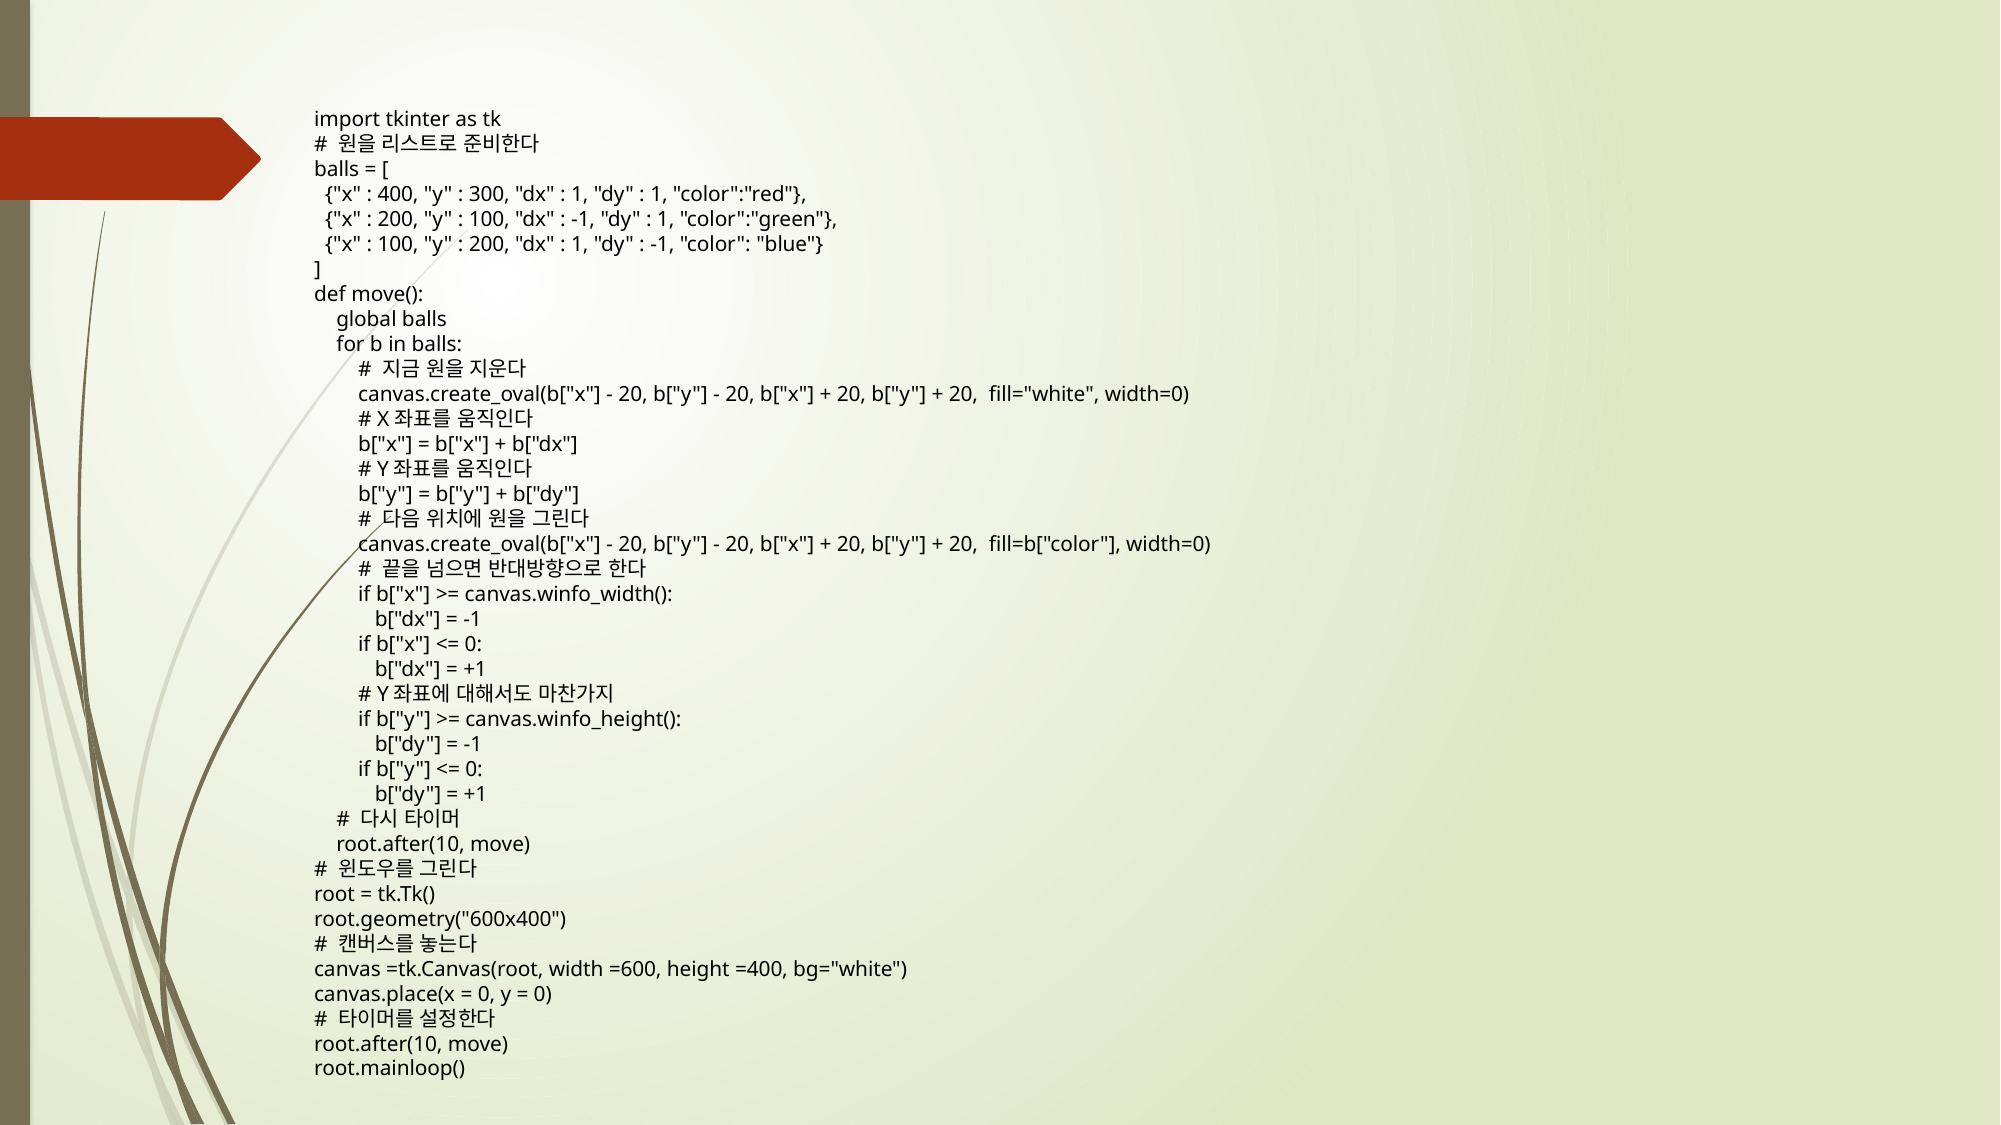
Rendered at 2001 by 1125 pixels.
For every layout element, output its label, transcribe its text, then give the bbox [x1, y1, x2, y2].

text_box import tkinter as tk # 원을 리스트로 준비한다 balls = [ {"x" : 400, "y" : 300, "dx" : 1, "dy" : 1, "color":"red"}, {"x" : 200, "y" : 100, "dx" : -1, "dy" : 1, "color":"green"}, {"x" : 100, "y" : 200, "dx" : 1, "dy" : -1, "color": "blue"} ] def move(): global balls for b in balls: # 지금 원을 지운다 canvas.create_oval(b["x"] - 20, b["y"] - 20, b["x"] + 20, b["y"] + 20, fill="white", width=0) # X좌표를 움직인다 b["x"] = b["x"] + b["dx"] # Y좌표를 움직인다 b["y"] = b["y"] + b["dy"] # 다음 위치에 원을 그린다 canvas.create_oval(b["x"] - 20, b["y"] - 20, b["x"] + 20, b["y"] + 20, fill=b["color"], width=0) # 끝을 넘으면 반대방향으로 한다 if b["x"] >= canvas.winfo_width(): b["dx"] = -1 if b["x"] <= 0: b["dx"] = +1 # Y좌표에 대해서도 마찬가지 if b["y"] >= canvas.winfo_height(): b["dy"] = -1 if b["y"] <= 0: b["dy"] = +1 # 다시 타이머 root.after(10, move) # 윈도우를 그린다 root = tk.Tk() root.geometry("600x400") # 캔버스를 놓는다 canvas =tk.Canvas(root, width =600, height =400, bg="white") canvas.place(x = 0, y = 0) # 타이머를 설정한다 root.after(10, move) root.mainloop() [299, 98, 1773, 1088]
